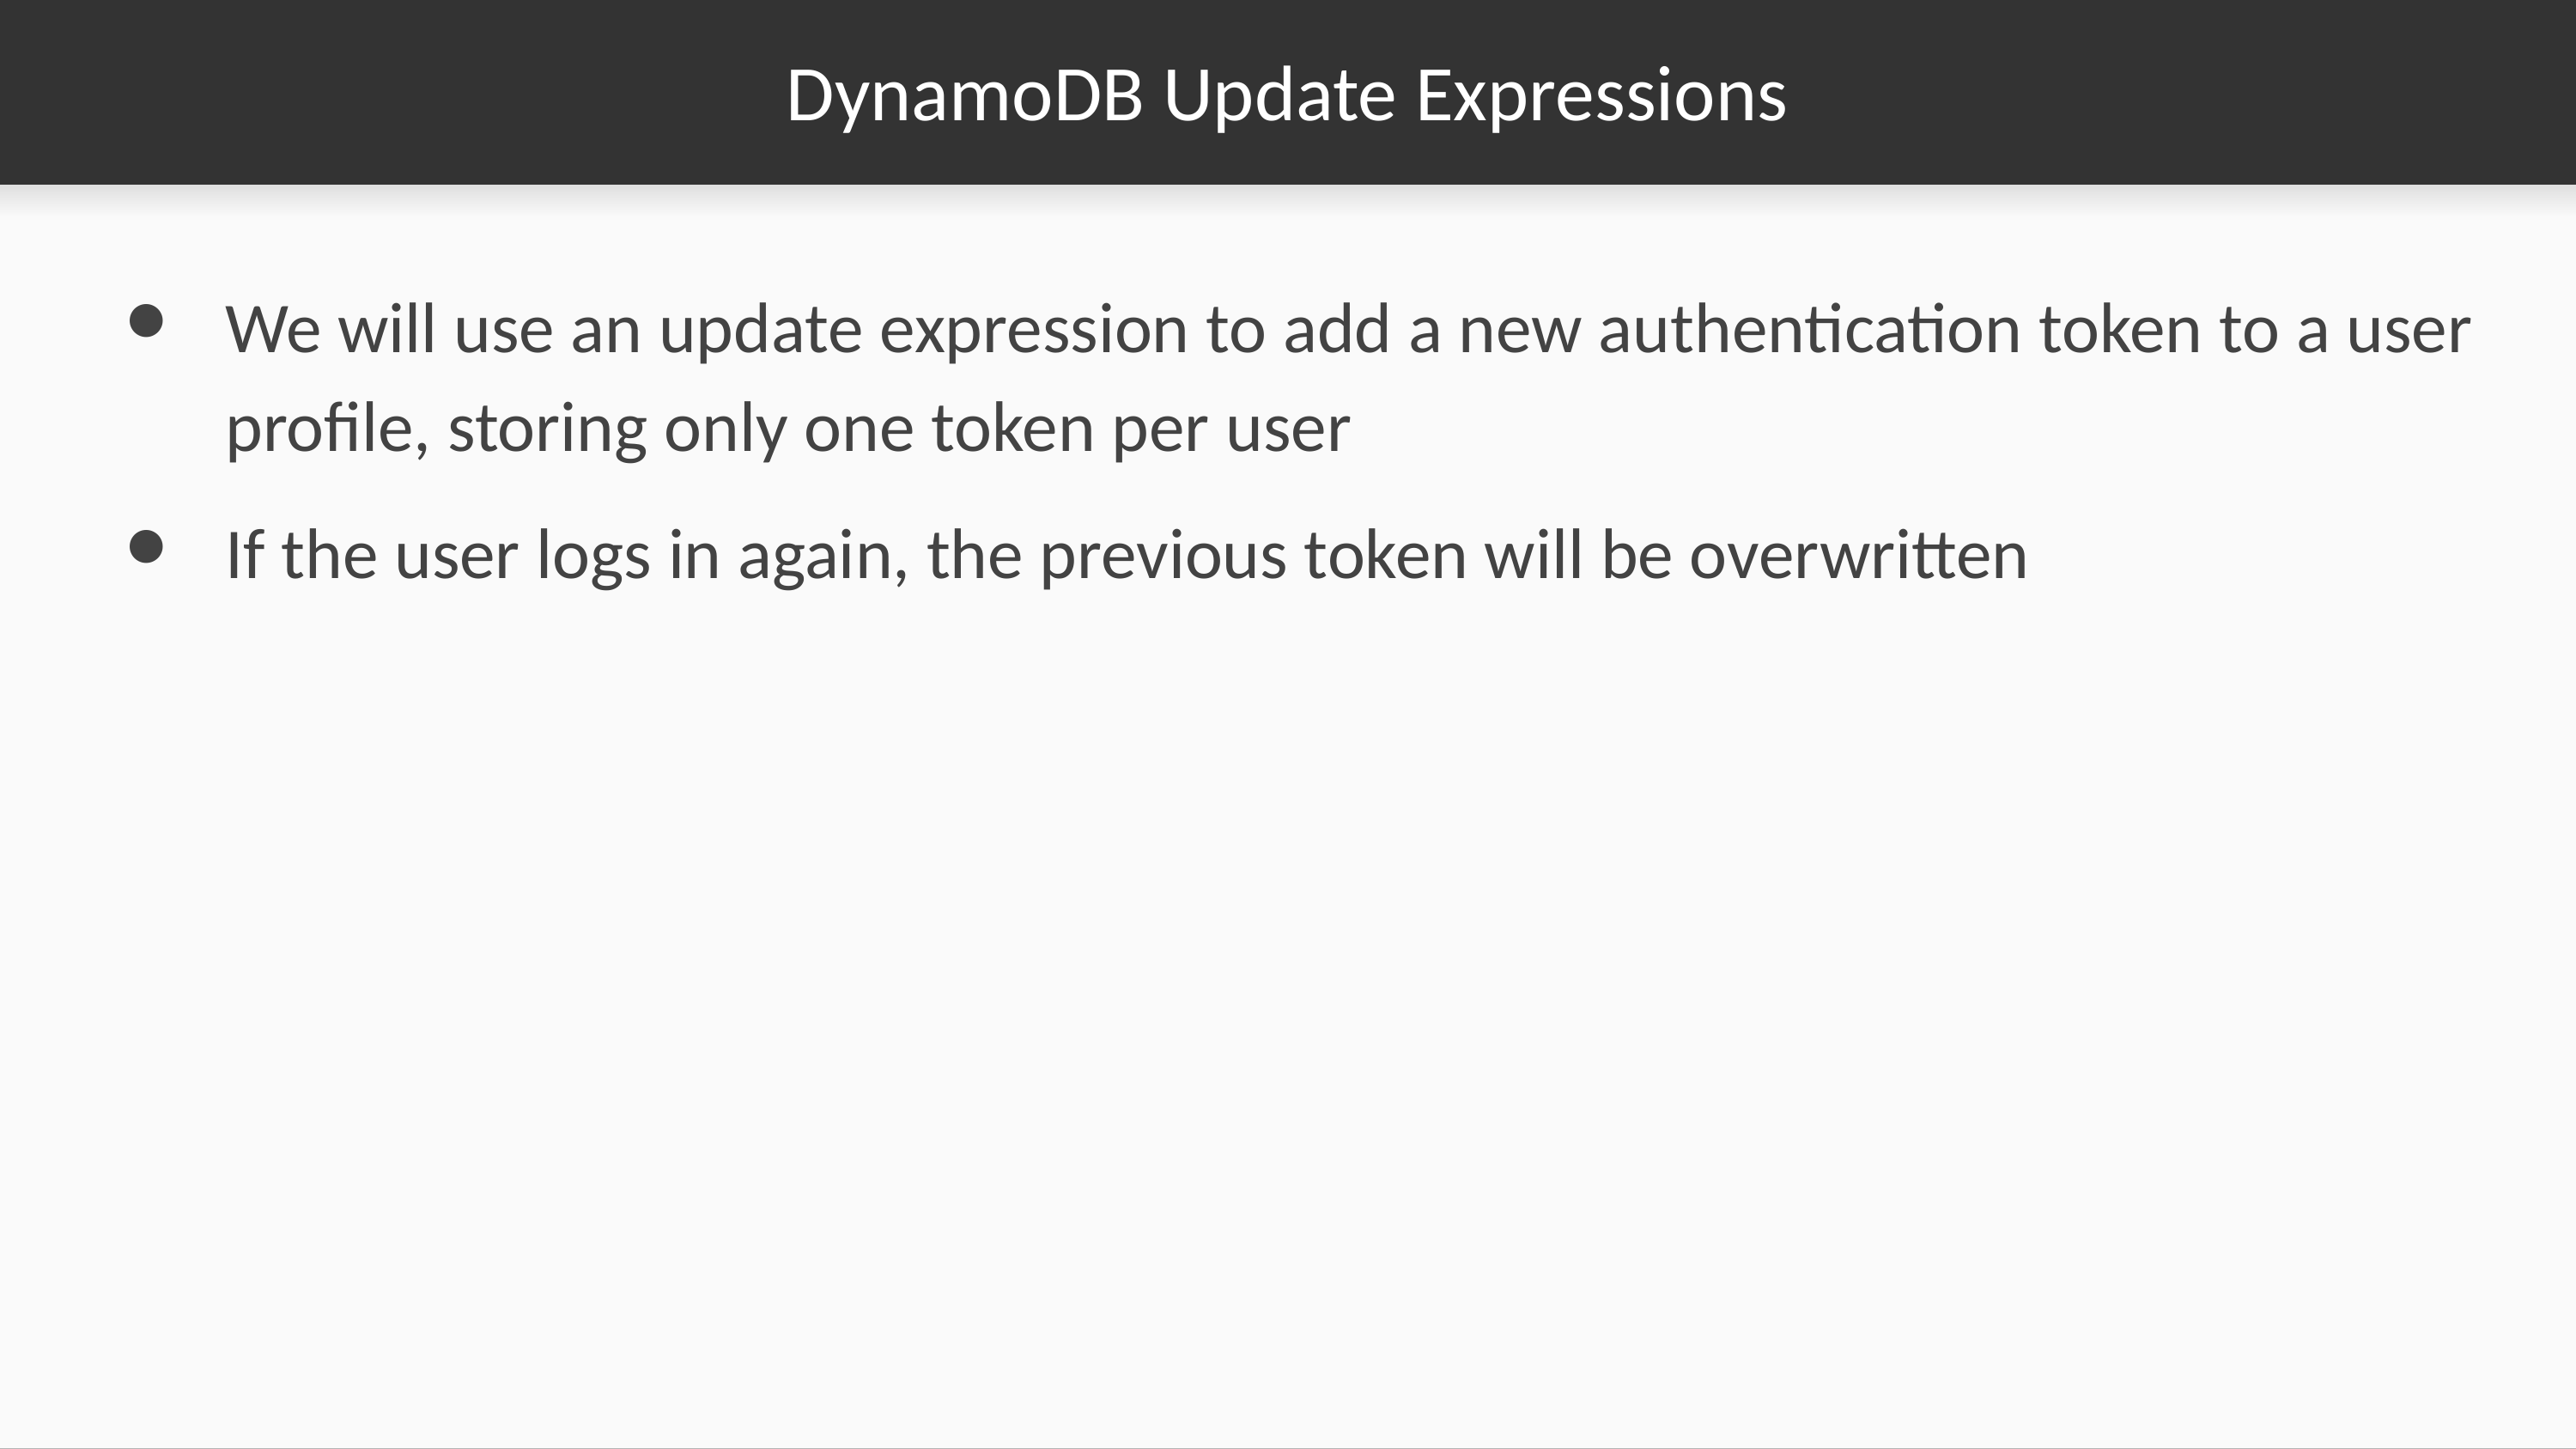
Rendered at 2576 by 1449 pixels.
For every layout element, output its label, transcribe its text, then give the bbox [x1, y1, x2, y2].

text_box We will use an update expression to add a new authentication token to a user profile, storing only one token per user If the user logs in again, the previous token will be overwritten [70, 241, 2568, 1396]
title DynamoDB Update Expressions [28, 4, 2547, 174]
